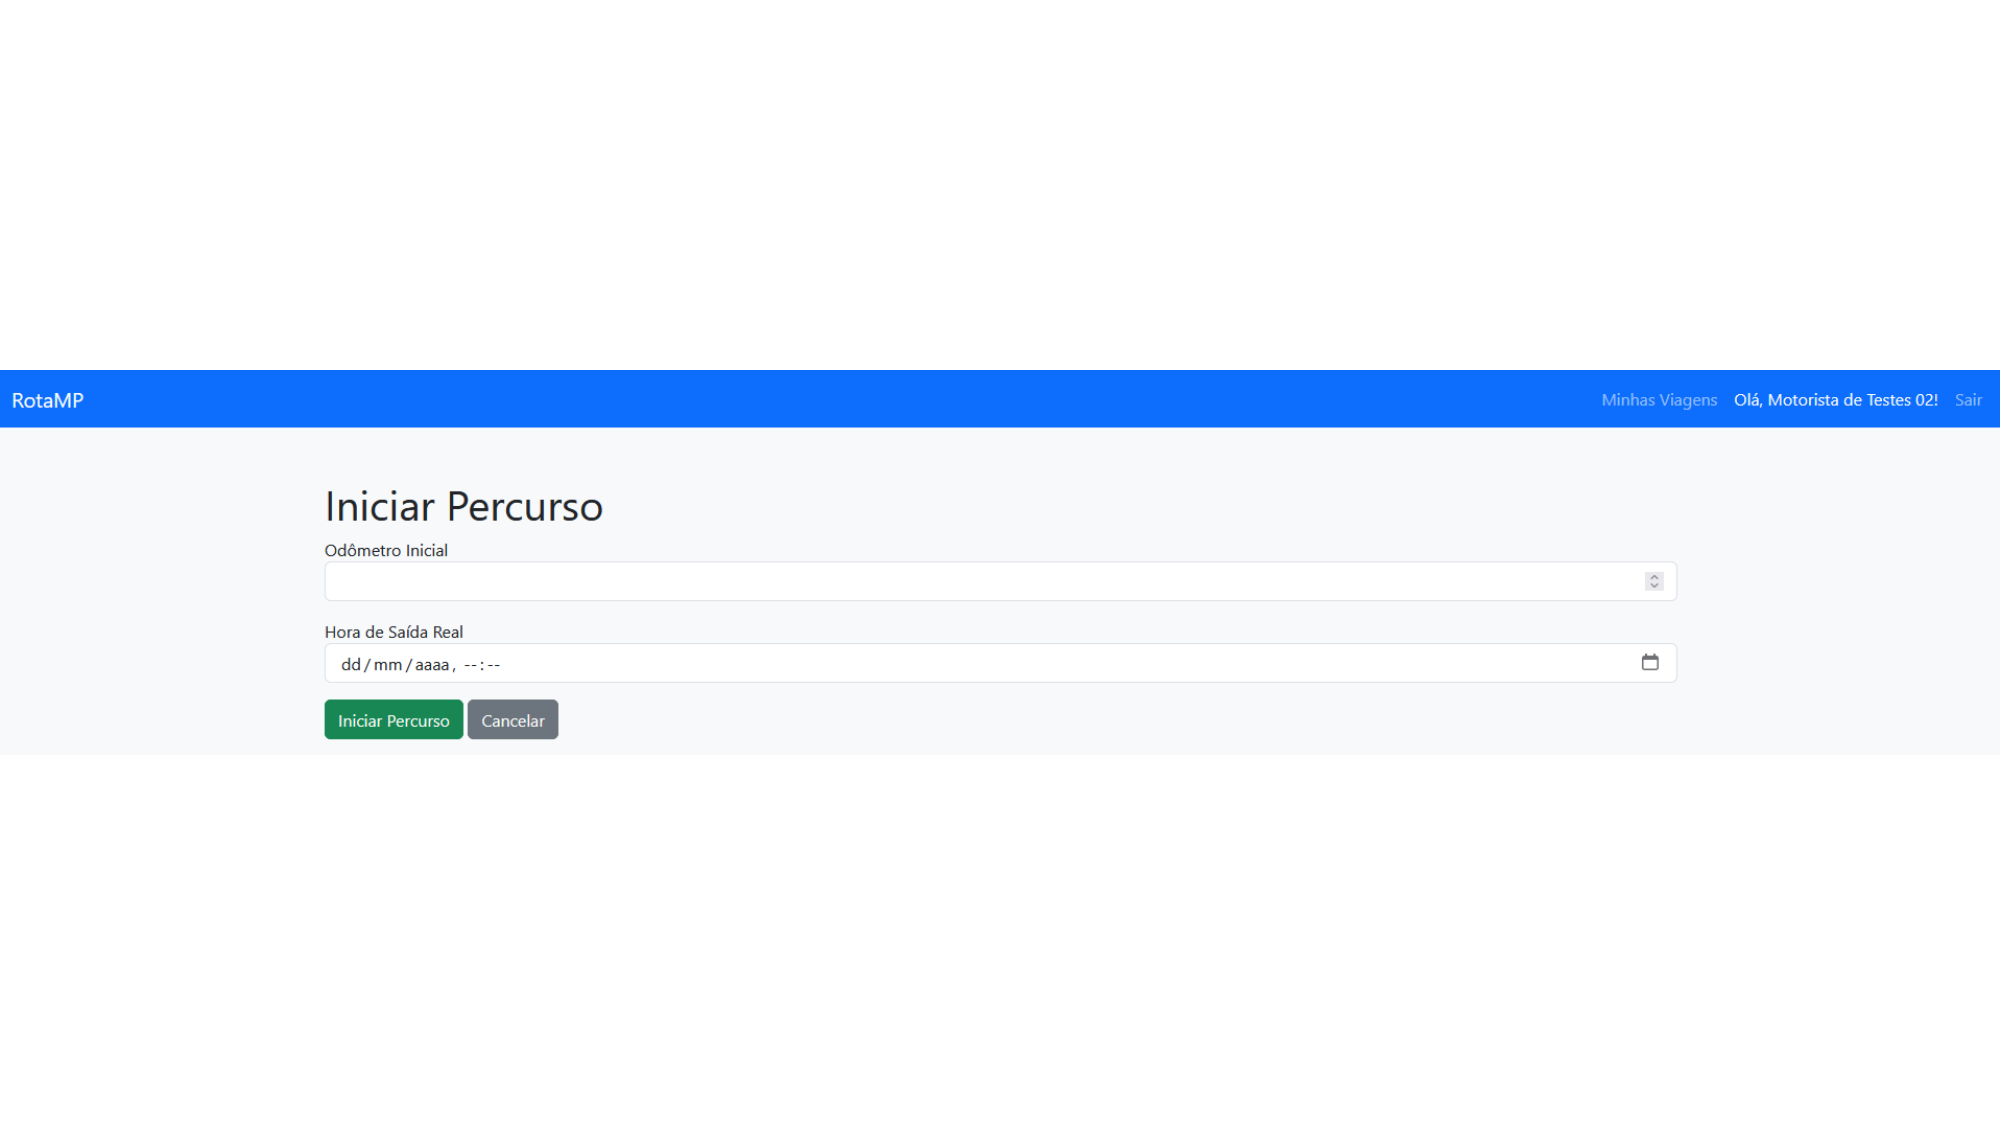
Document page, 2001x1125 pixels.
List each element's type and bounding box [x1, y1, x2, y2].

picture [0, 370, 2000, 755]
